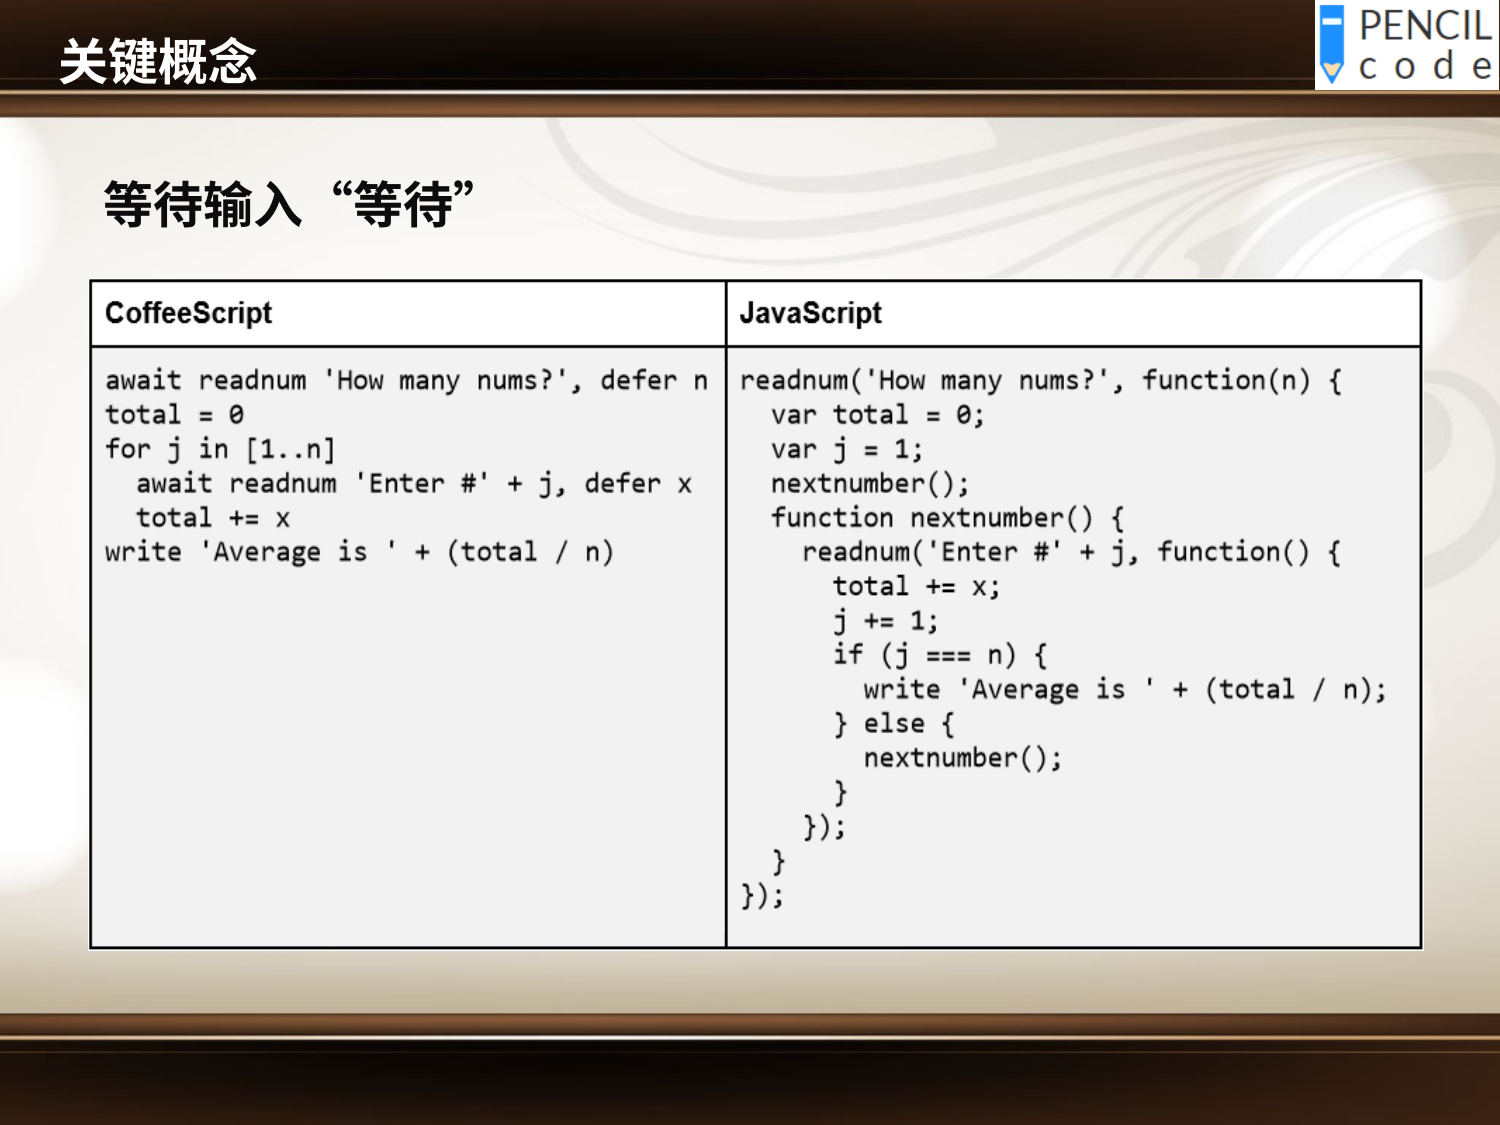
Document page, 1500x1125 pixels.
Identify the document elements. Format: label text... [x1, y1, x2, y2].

picture [0, 0, 1500, 1125]
text_box 等待输入“等待” [88, 165, 1164, 241]
title 关键概念 [43, 6, 1249, 115]
